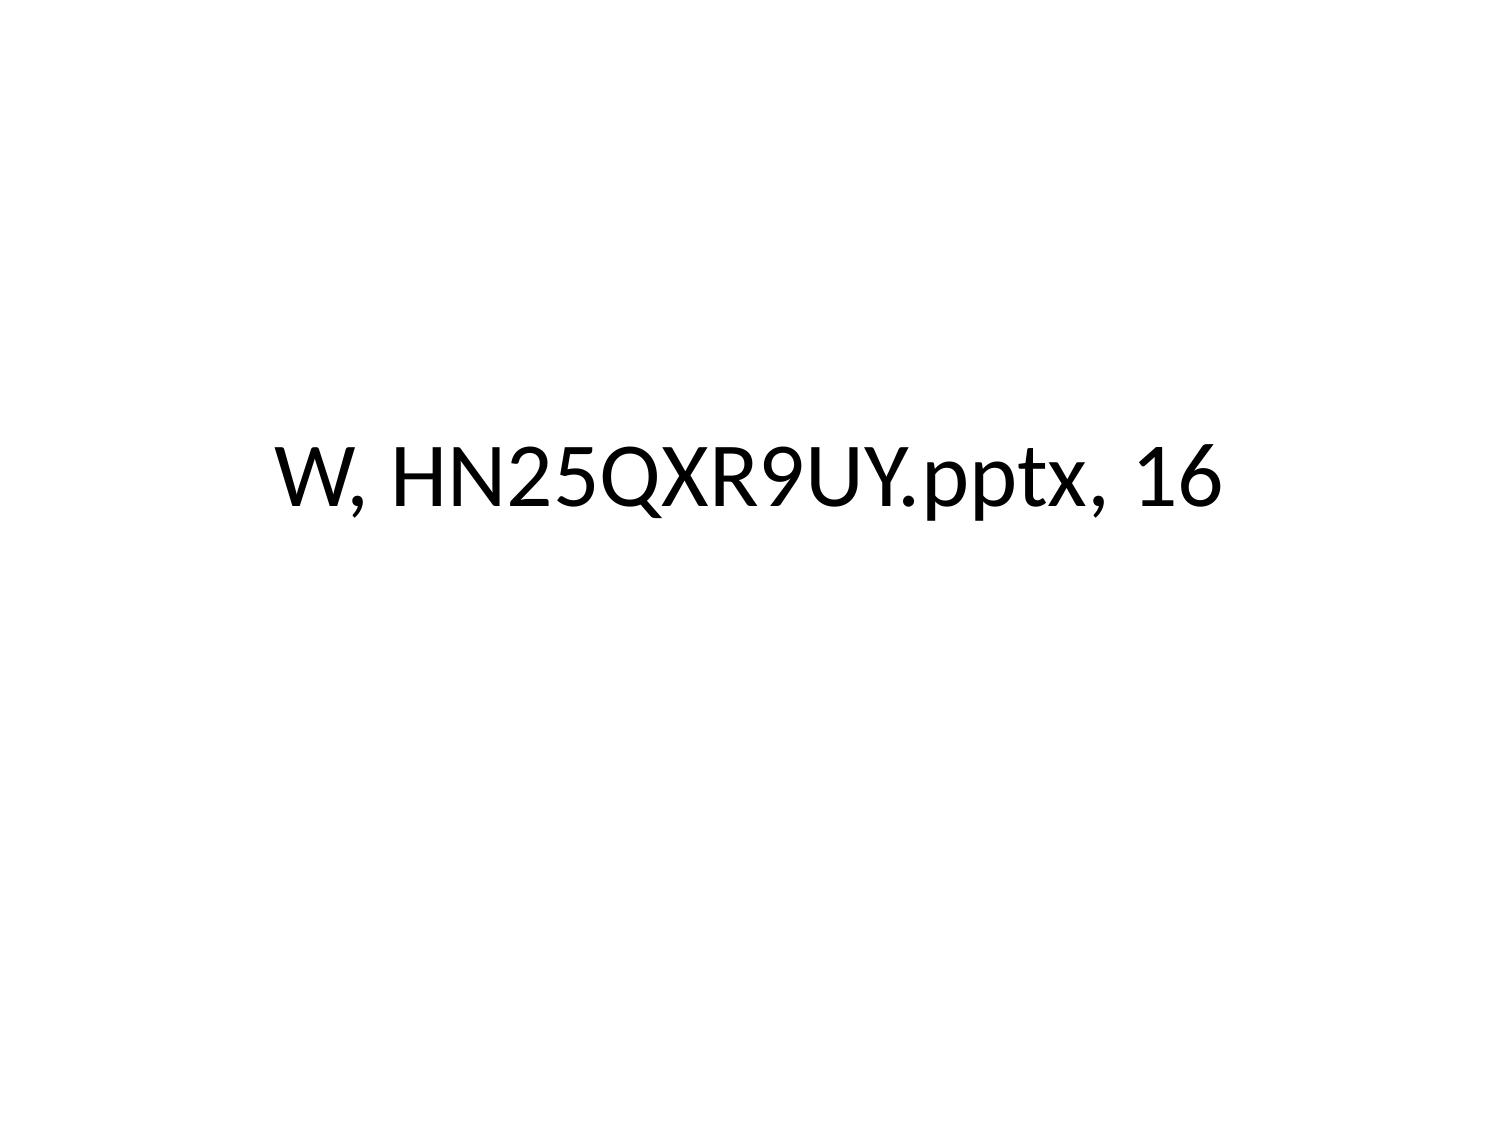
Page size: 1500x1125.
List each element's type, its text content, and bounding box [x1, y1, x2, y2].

title W, HN25QXR9UY.pptx, 16 [112, 349, 1388, 591]
